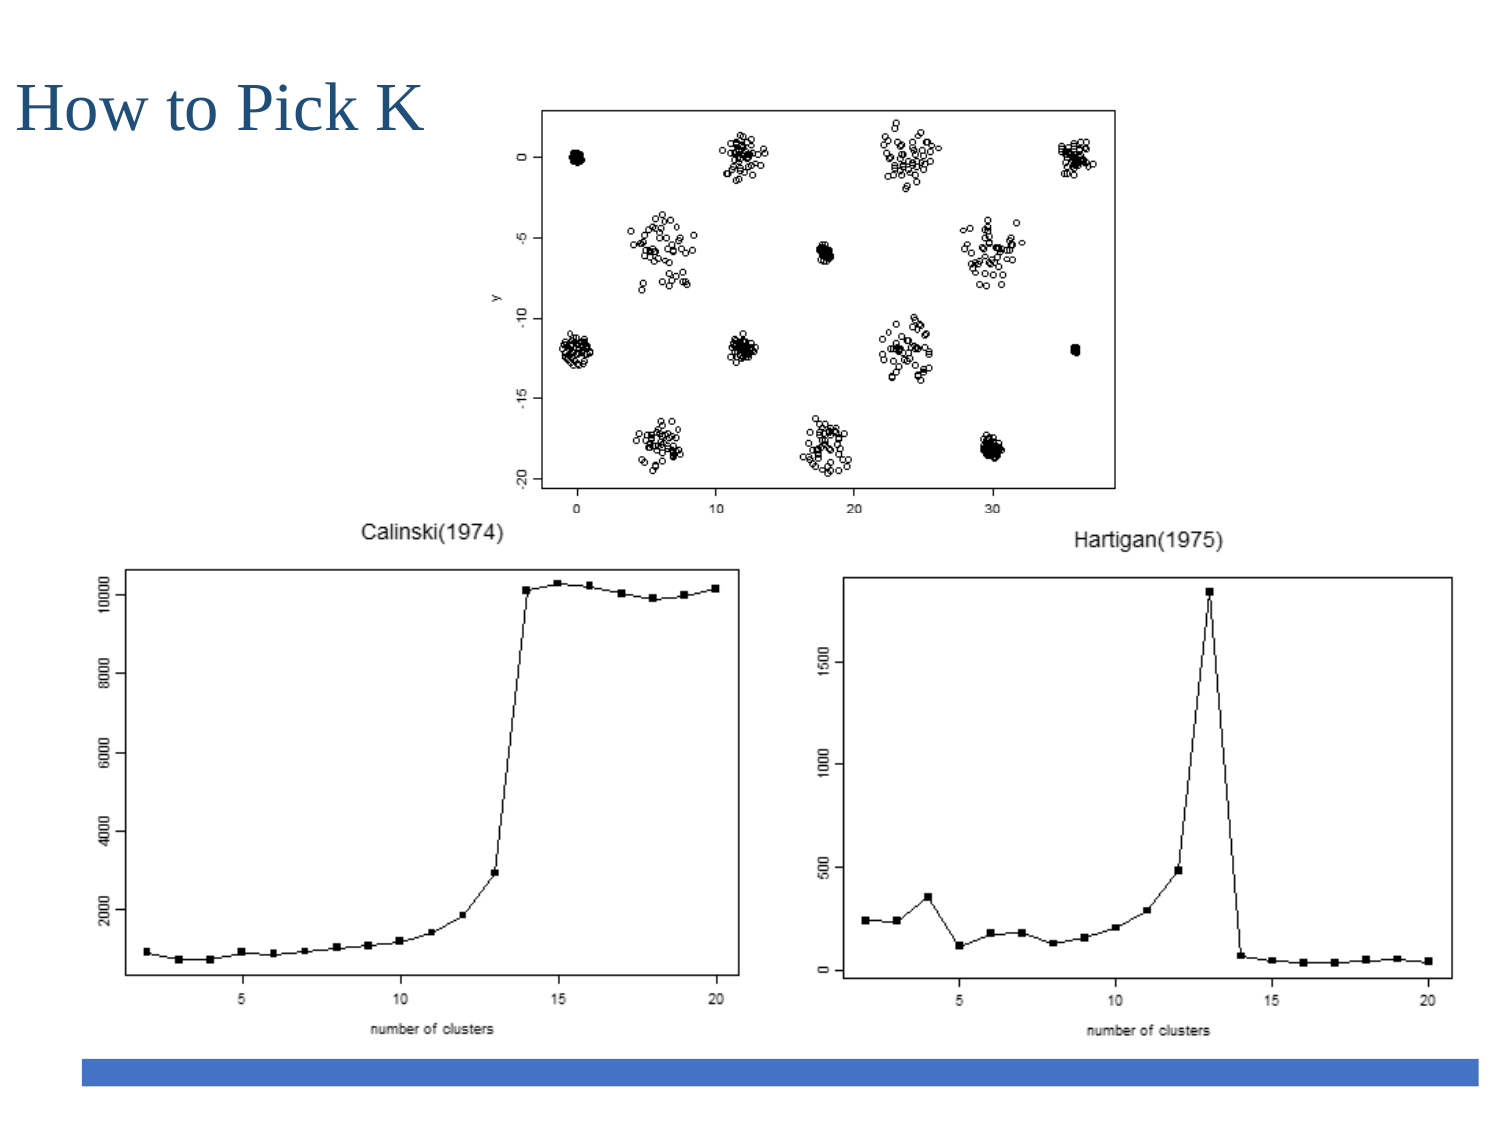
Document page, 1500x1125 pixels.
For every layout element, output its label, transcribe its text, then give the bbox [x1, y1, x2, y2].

title How to Pick K [0, 0, 1294, 218]
picture [72, 69, 1475, 1053]
footer [496, 1053, 1004, 1103]
